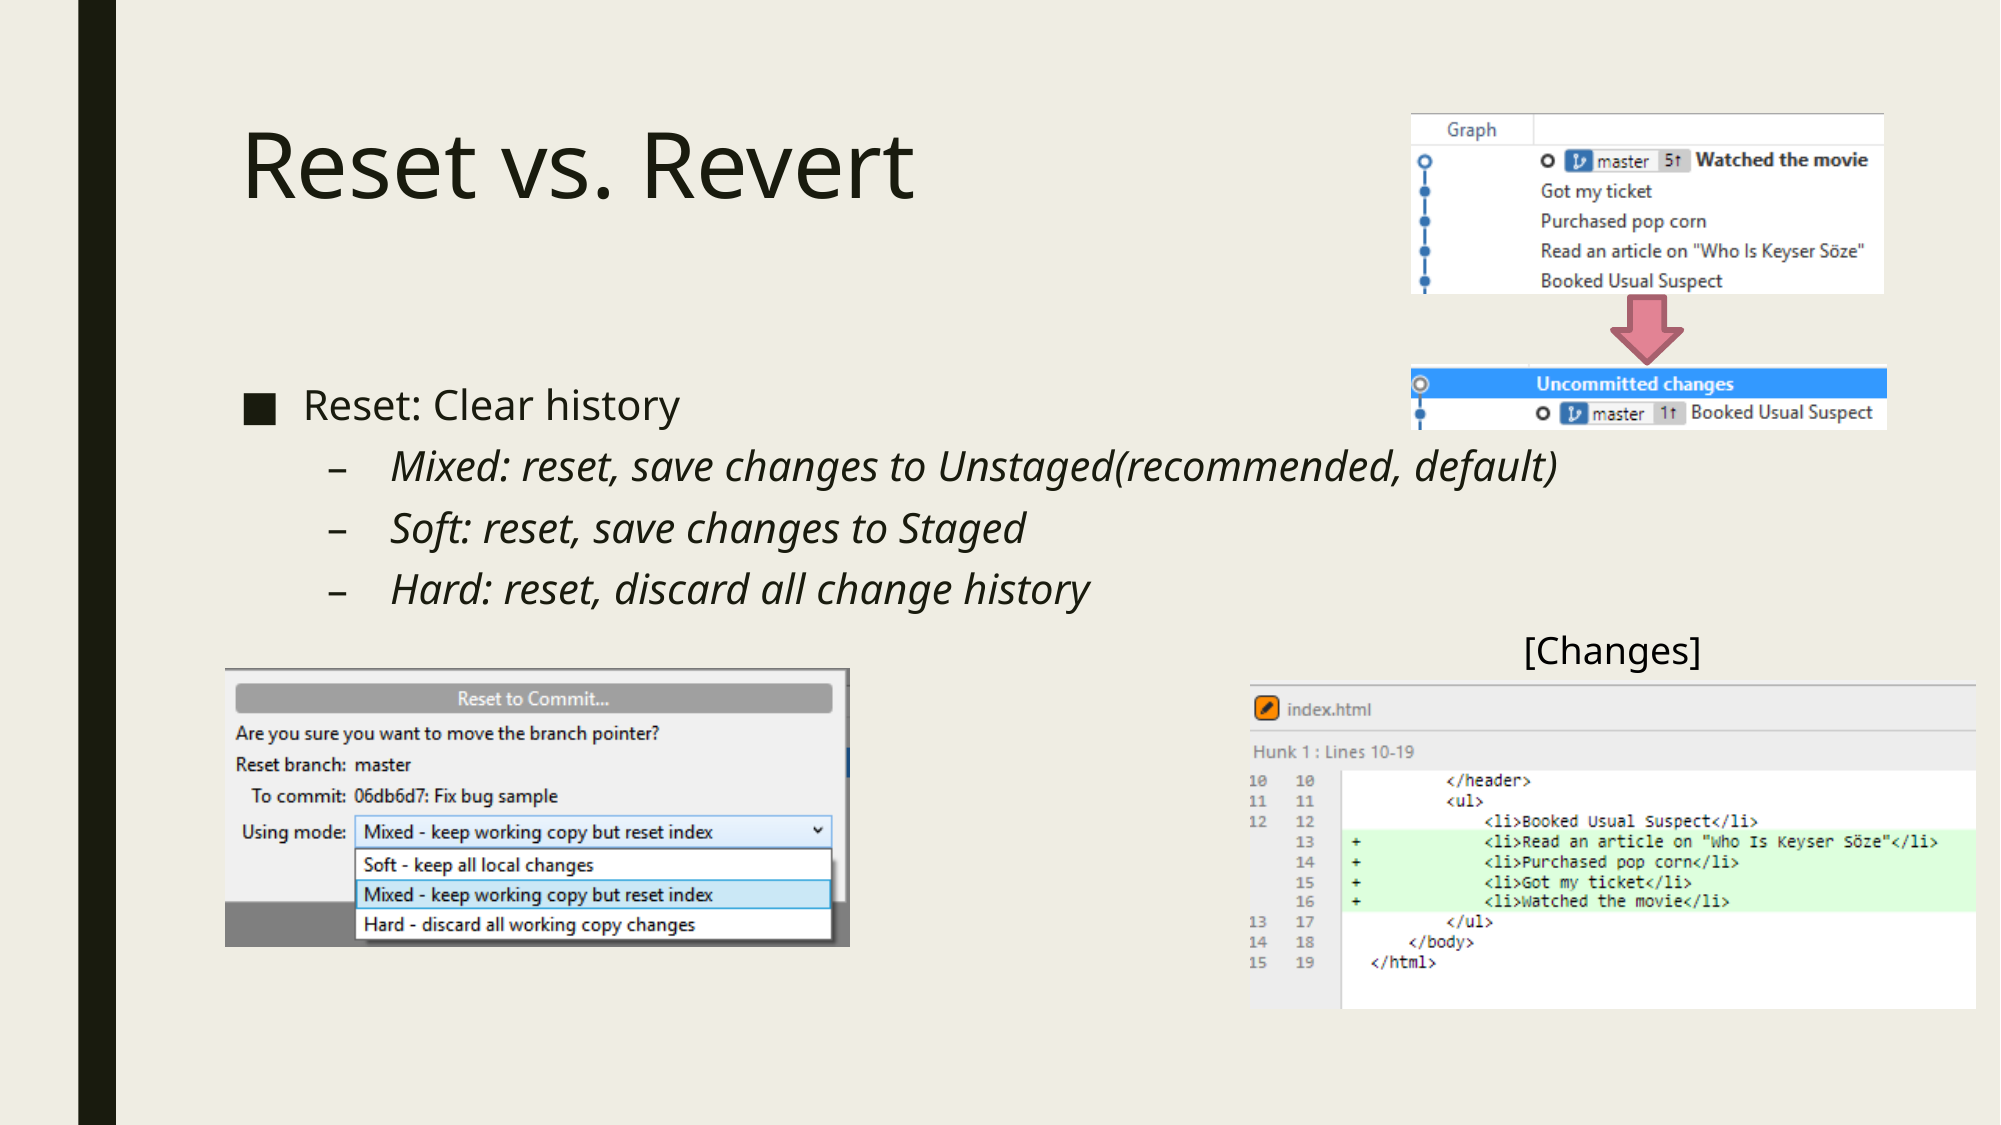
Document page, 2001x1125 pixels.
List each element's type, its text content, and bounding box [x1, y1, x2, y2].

picture [1250, 680, 1976, 1009]
text_box [Changes] [1508, 619, 1717, 680]
picture [1411, 113, 1884, 294]
text_box [1610, 294, 1685, 364]
list Reset: Clear history Mixed: reset, save changes to Unstaged(recommended, default) Soft: reset, save changes to Staged Hard: reset, discard all change history [225, 375, 1800, 963]
title Reset vs. Revert [225, 112, 1800, 357]
picture [1411, 364, 1887, 430]
picture [224, 668, 850, 947]
